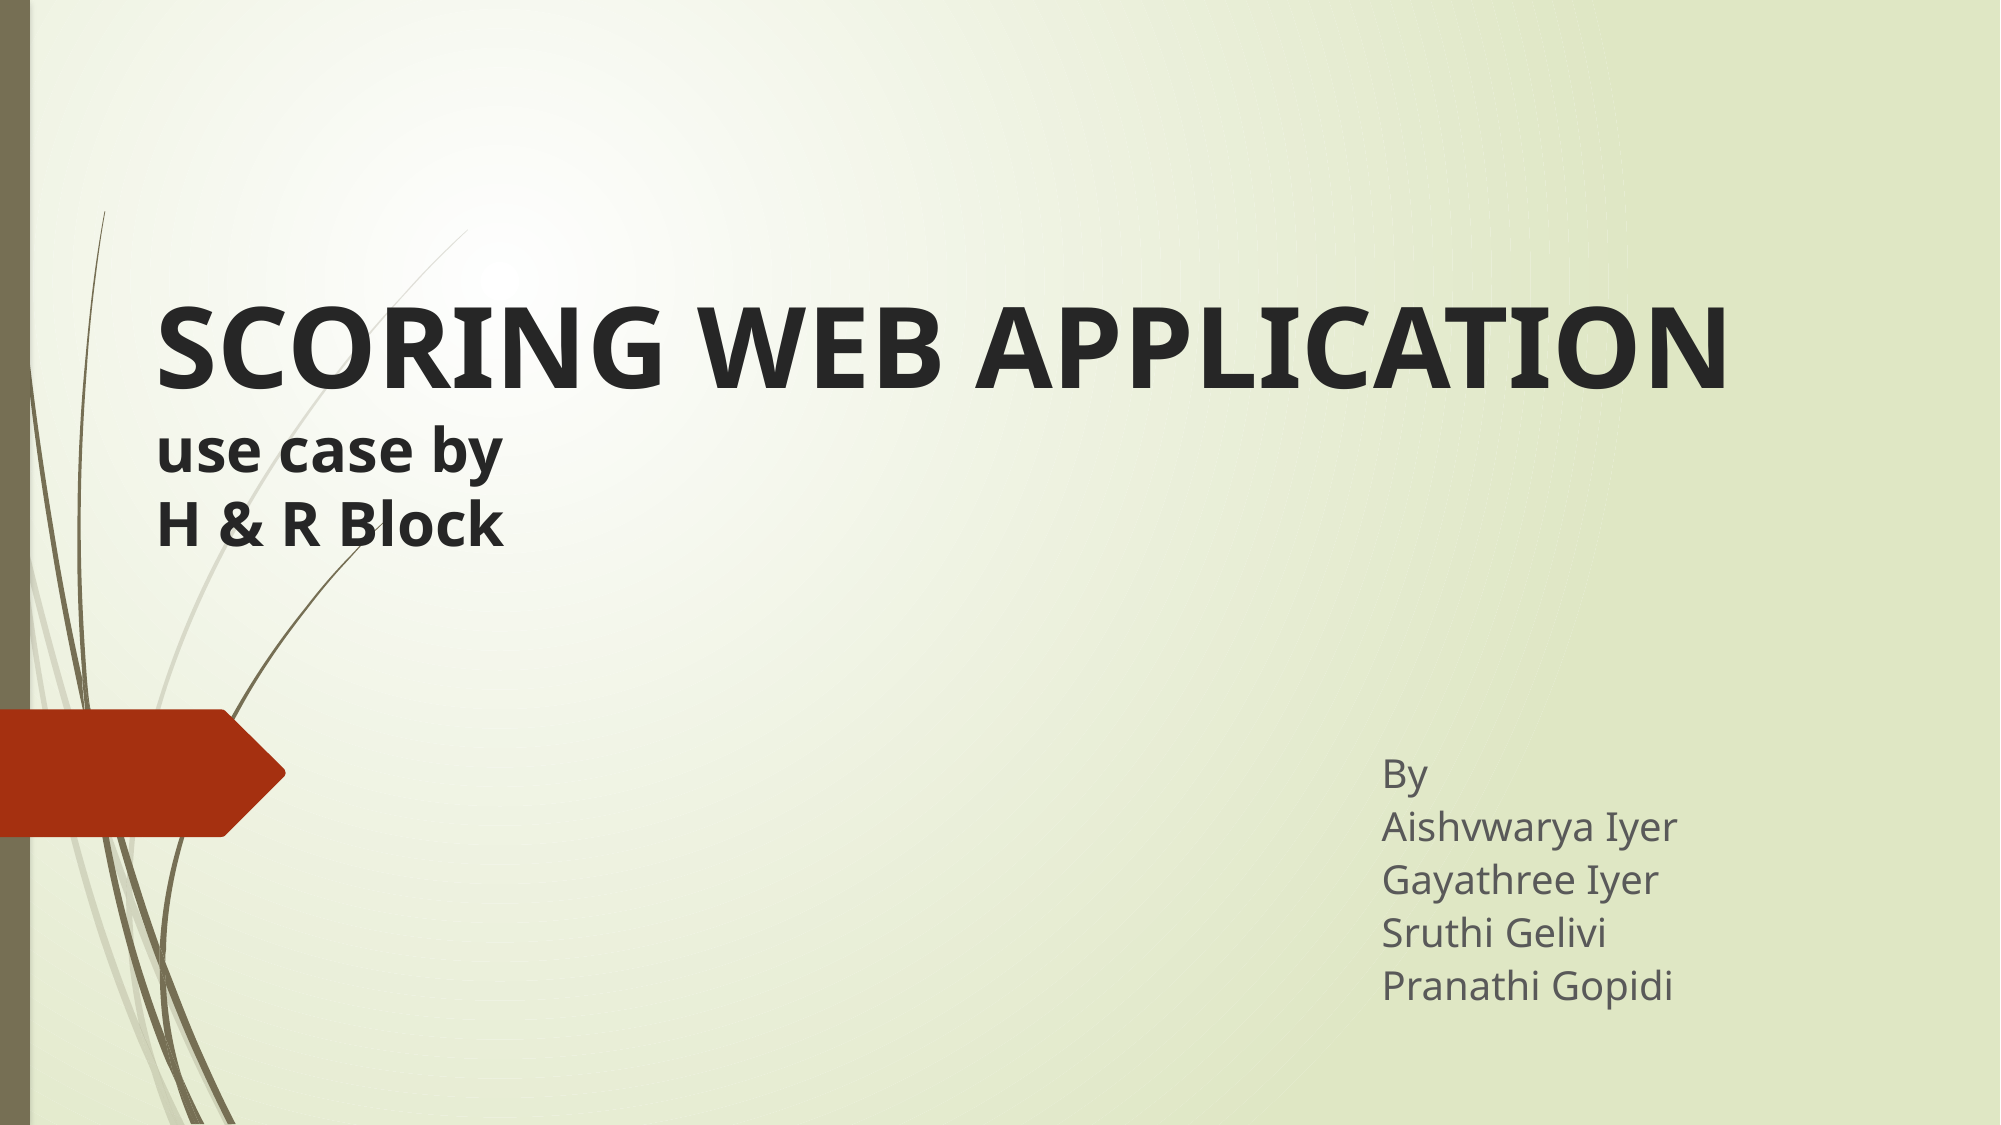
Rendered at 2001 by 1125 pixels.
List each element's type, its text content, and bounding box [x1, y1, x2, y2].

subtitle By Aishvwarya Iyer Gayathree Iyer Sruthi Gelivi Pranathi Gopidi [1366, 741, 1845, 1024]
title SCORING WEB APPLICATION use case by H & R Block [140, 174, 1750, 567]
